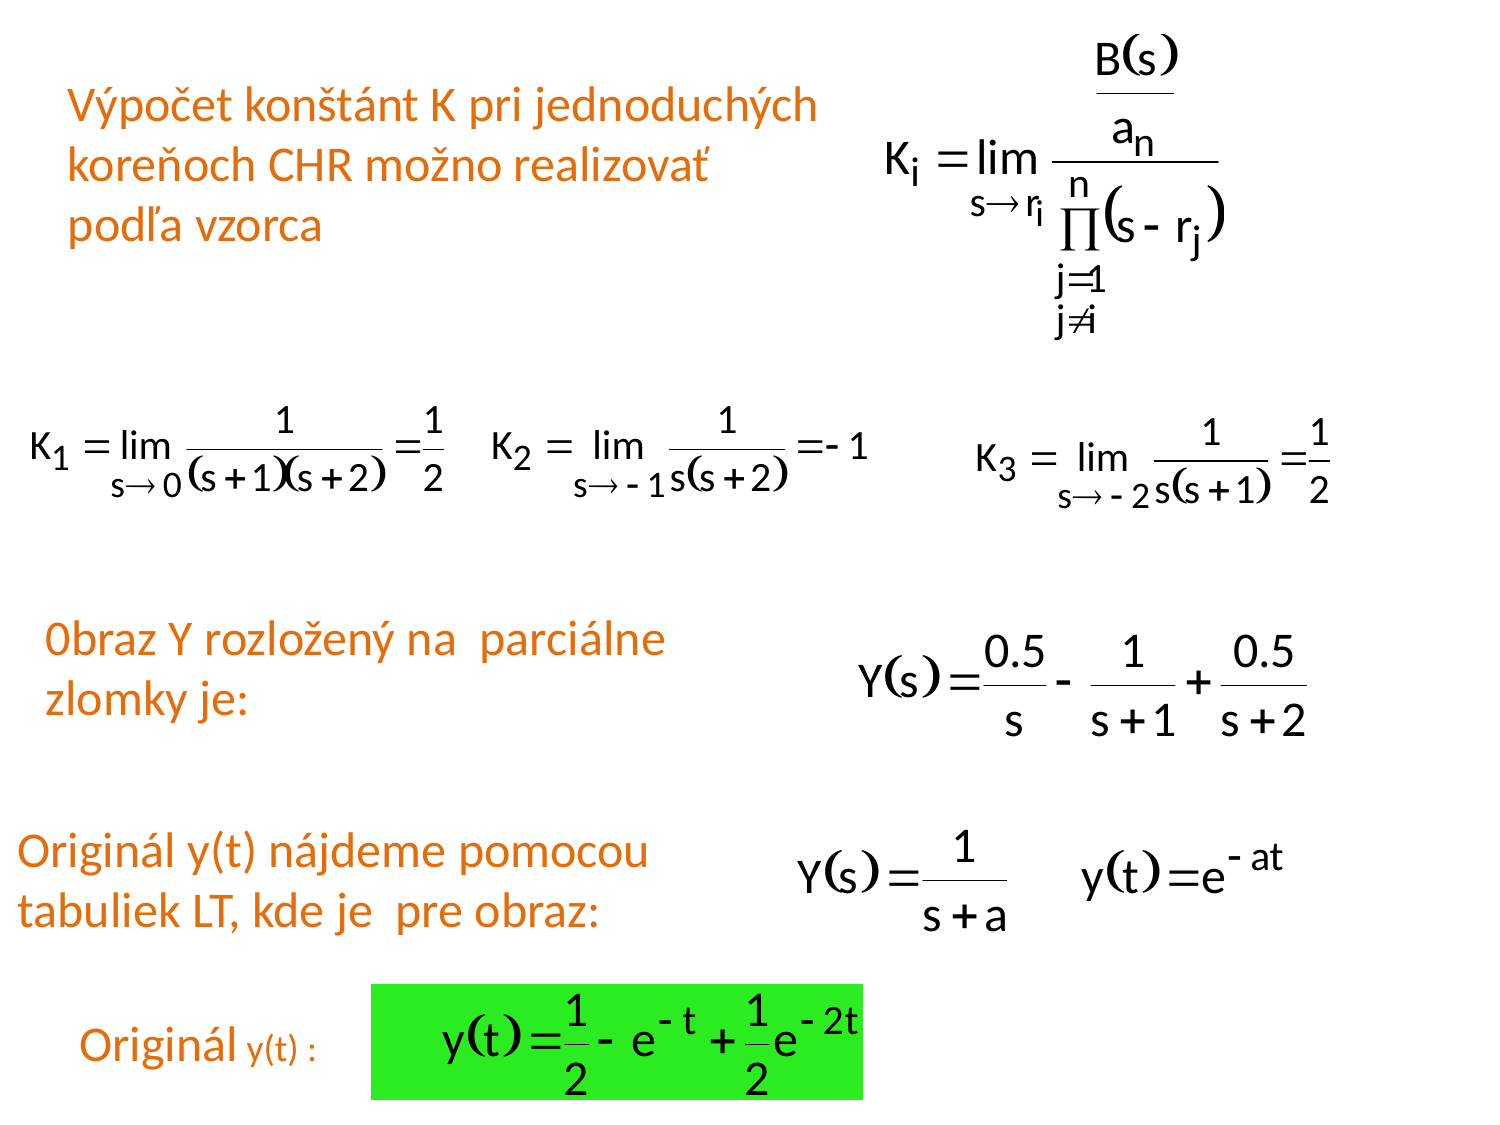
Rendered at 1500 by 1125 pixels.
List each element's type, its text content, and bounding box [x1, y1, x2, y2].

text_box Originál y(t) : [64, 1004, 349, 1080]
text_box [854, 624, 1312, 742]
text_box 0braz Y rozložený na parciálne zlomky je: [31, 597, 740, 733]
text_box Originál y(t) nájdeme pomocou tabuliek LT, kde je pre obraz: [2, 810, 804, 946]
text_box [974, 408, 1336, 518]
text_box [489, 396, 872, 506]
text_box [794, 820, 1289, 938]
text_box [883, 34, 1224, 350]
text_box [28, 396, 450, 506]
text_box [370, 983, 863, 1101]
text_box Výpočet konštánt K pri jednoduchých koreňoch CHR možno realizovať podľa vzorca [53, 64, 845, 260]
